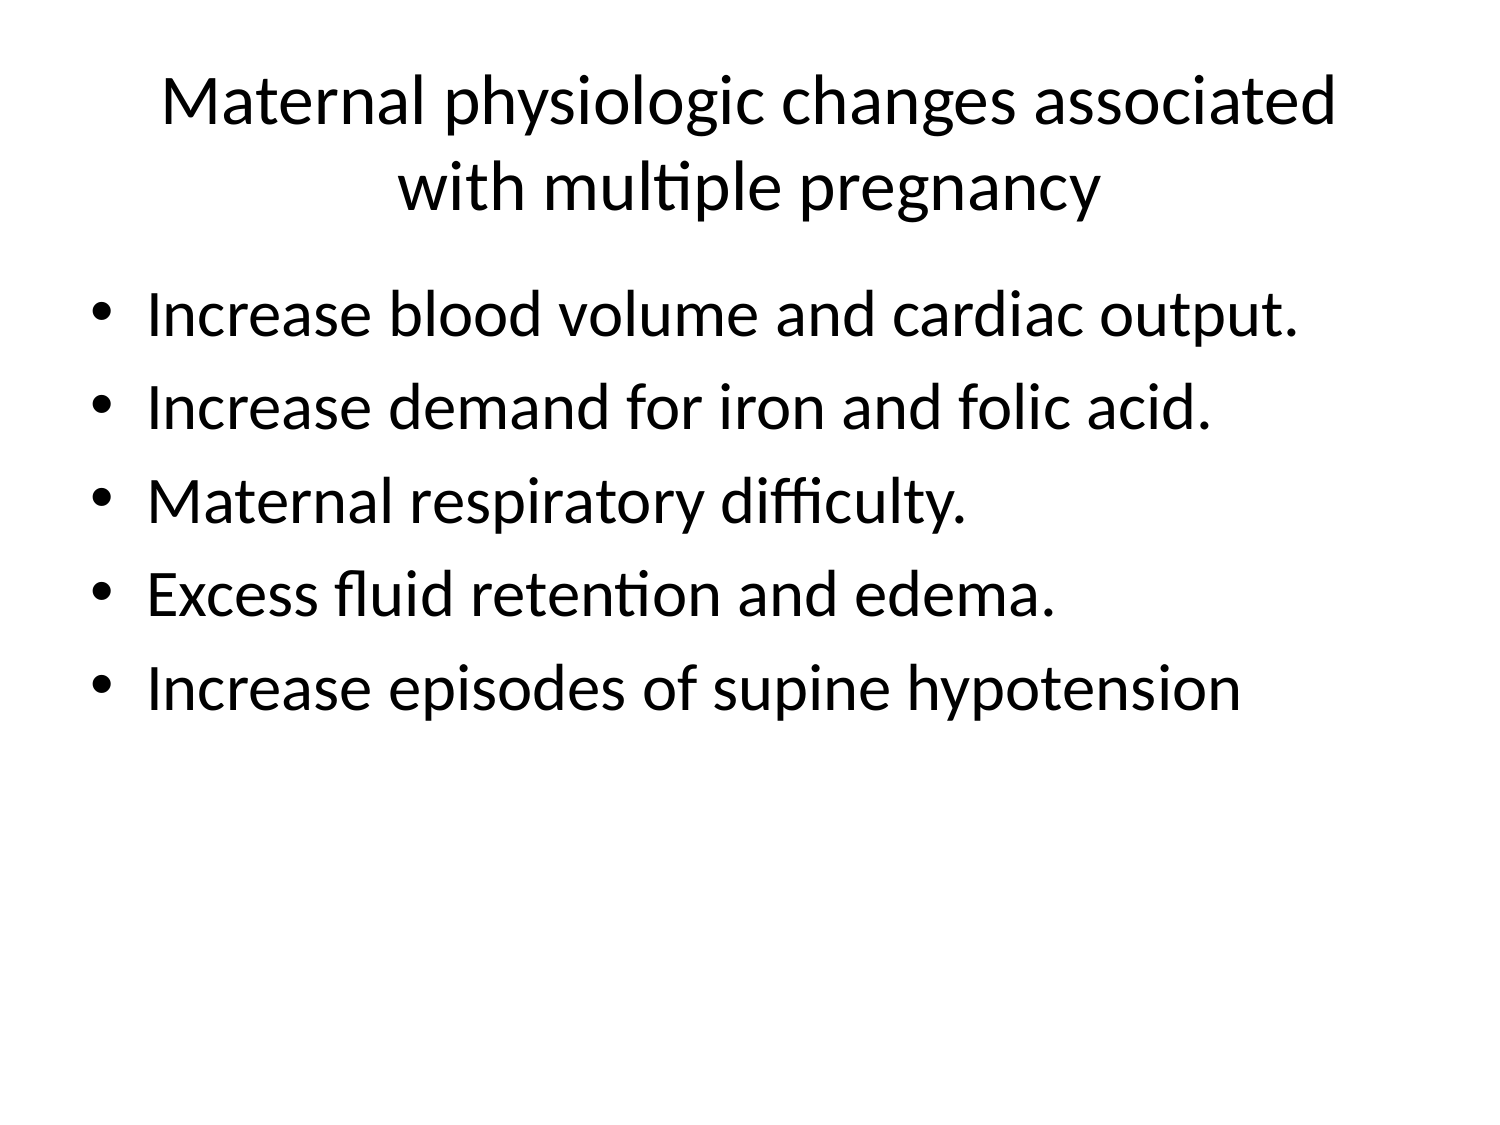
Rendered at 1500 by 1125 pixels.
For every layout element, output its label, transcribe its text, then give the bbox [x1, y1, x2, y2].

title Maternal physiologic changes associated with multiple pregnancy [75, 45, 1425, 233]
list Increase blood volume and cardiac output. Increase demand for iron and folic acid. Maternal respiratory difficulty. Excess fluid retention and edema. Increase episodes of supine hypotension [75, 262, 1425, 1005]
